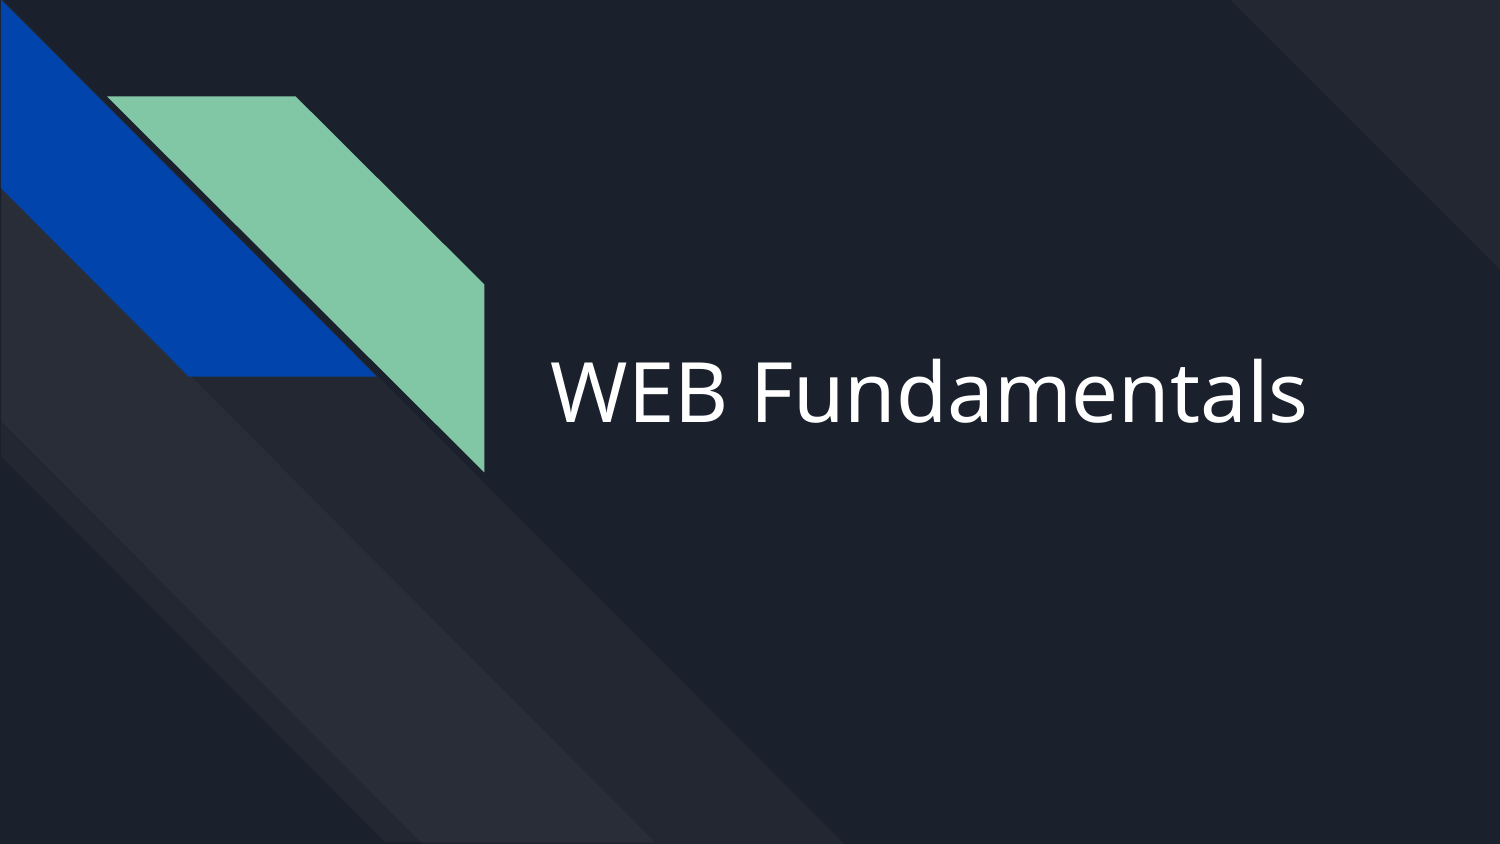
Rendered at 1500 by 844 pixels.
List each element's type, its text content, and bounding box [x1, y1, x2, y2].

title WEB Fundamentals [535, 318, 1460, 578]
